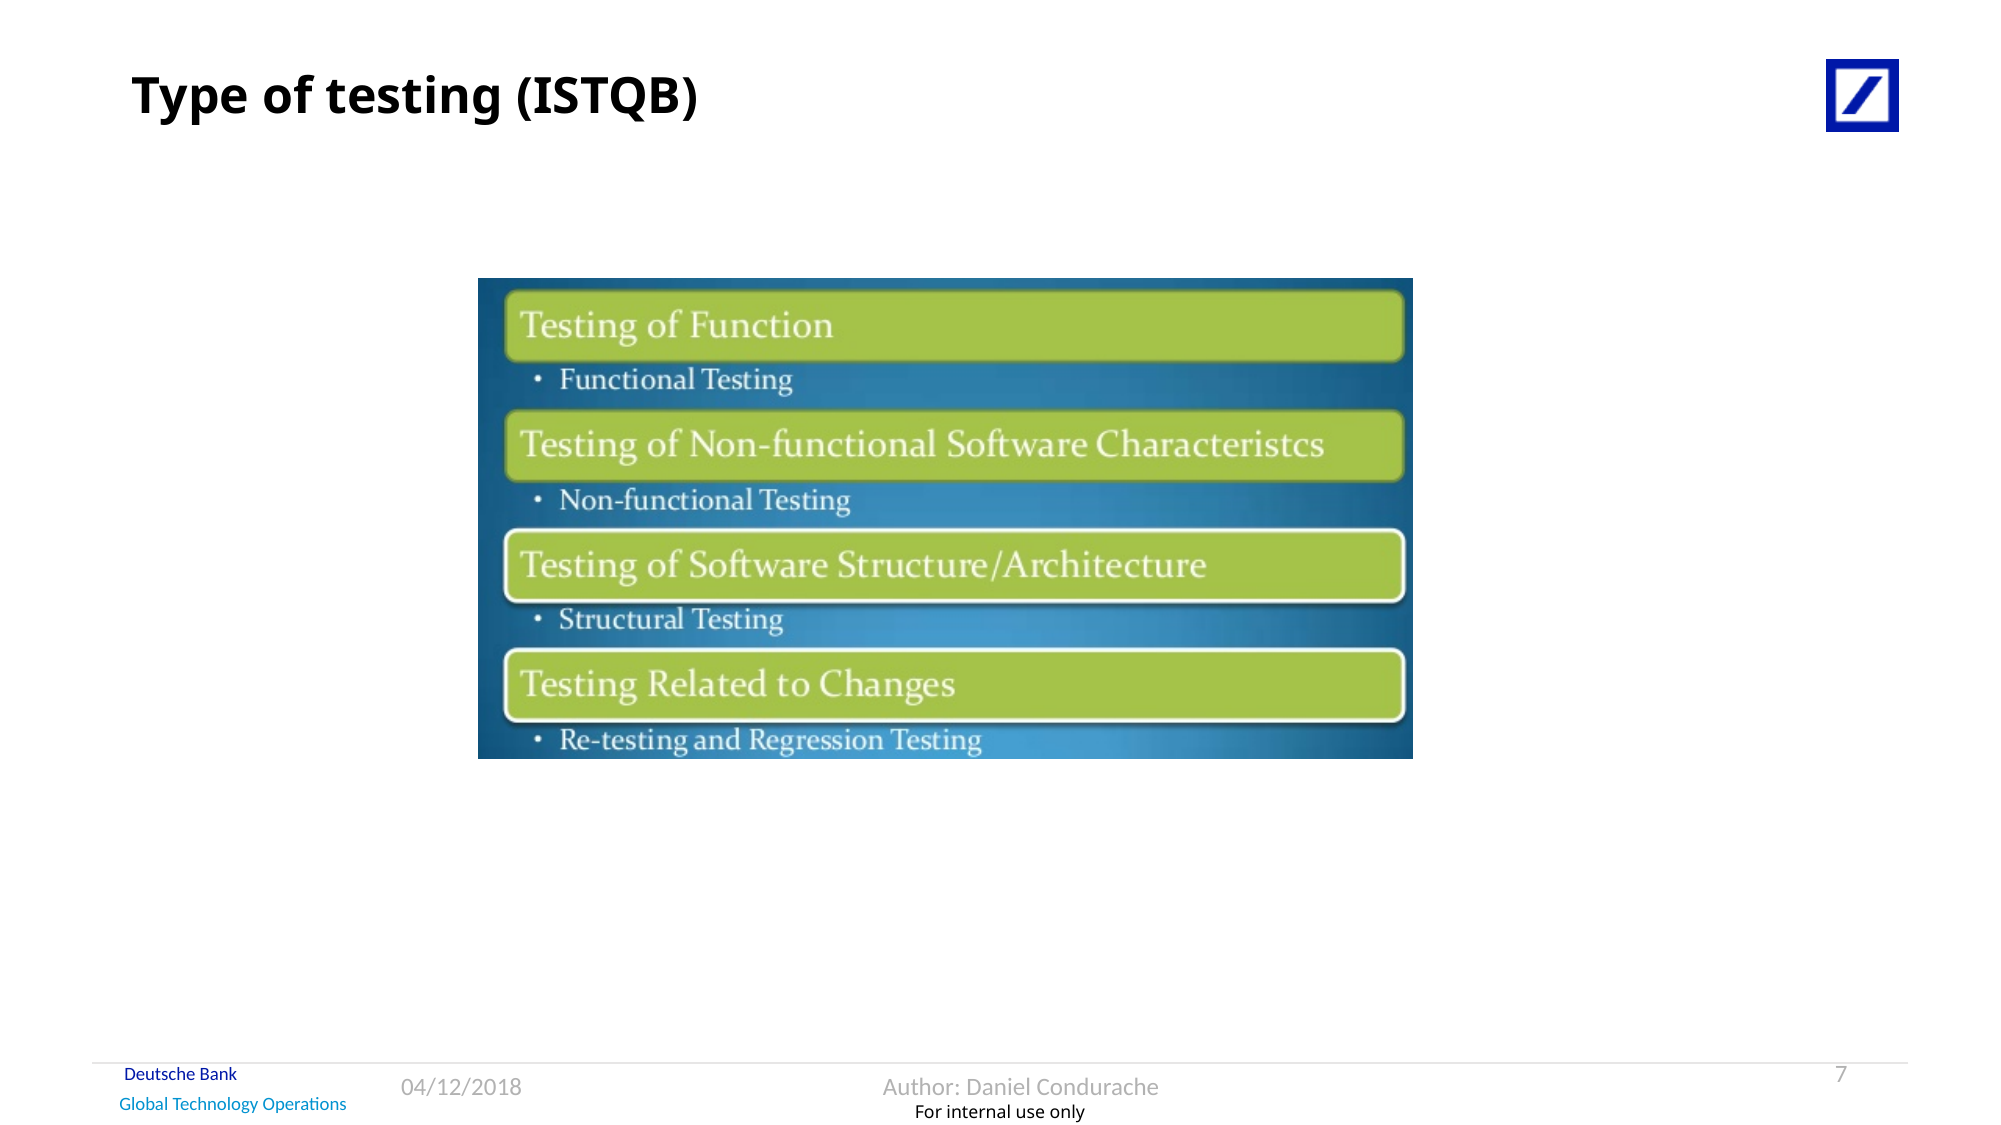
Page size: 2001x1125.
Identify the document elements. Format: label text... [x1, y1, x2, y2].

footer Author: Daniel Condurache [686, 1069, 1362, 1125]
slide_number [386, 1069, 596, 1125]
picture [478, 278, 1413, 759]
slide_number 7 [1412, 1042, 1863, 1103]
picture [1826, 59, 1899, 132]
text_box Type of testing (ISTQB) [117, 62, 1505, 152]
